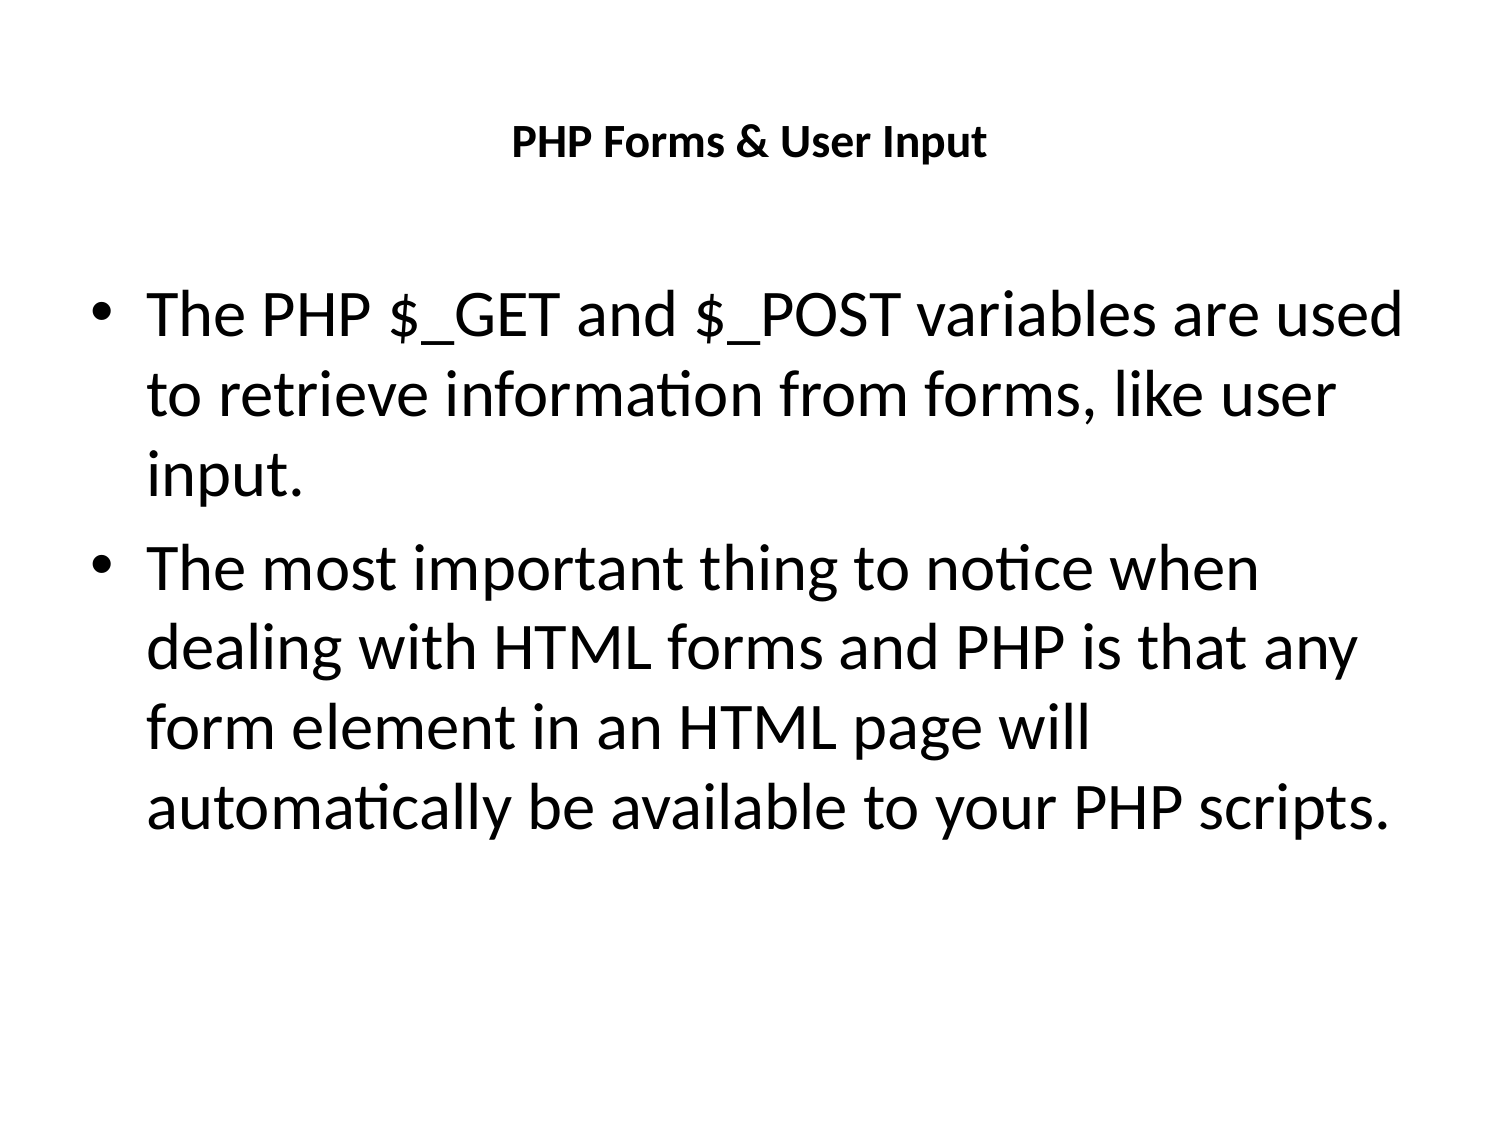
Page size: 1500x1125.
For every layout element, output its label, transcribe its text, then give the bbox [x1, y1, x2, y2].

title PHP Forms & User Input [75, 45, 1425, 233]
list The PHP $_GET and $_POST variables are used to retrieve information from forms, like user input. The most important thing to notice when dealing with HTML forms and PHP is that any form element in an HTML page will automatically be available to your PHP scripts. [75, 262, 1425, 1005]
